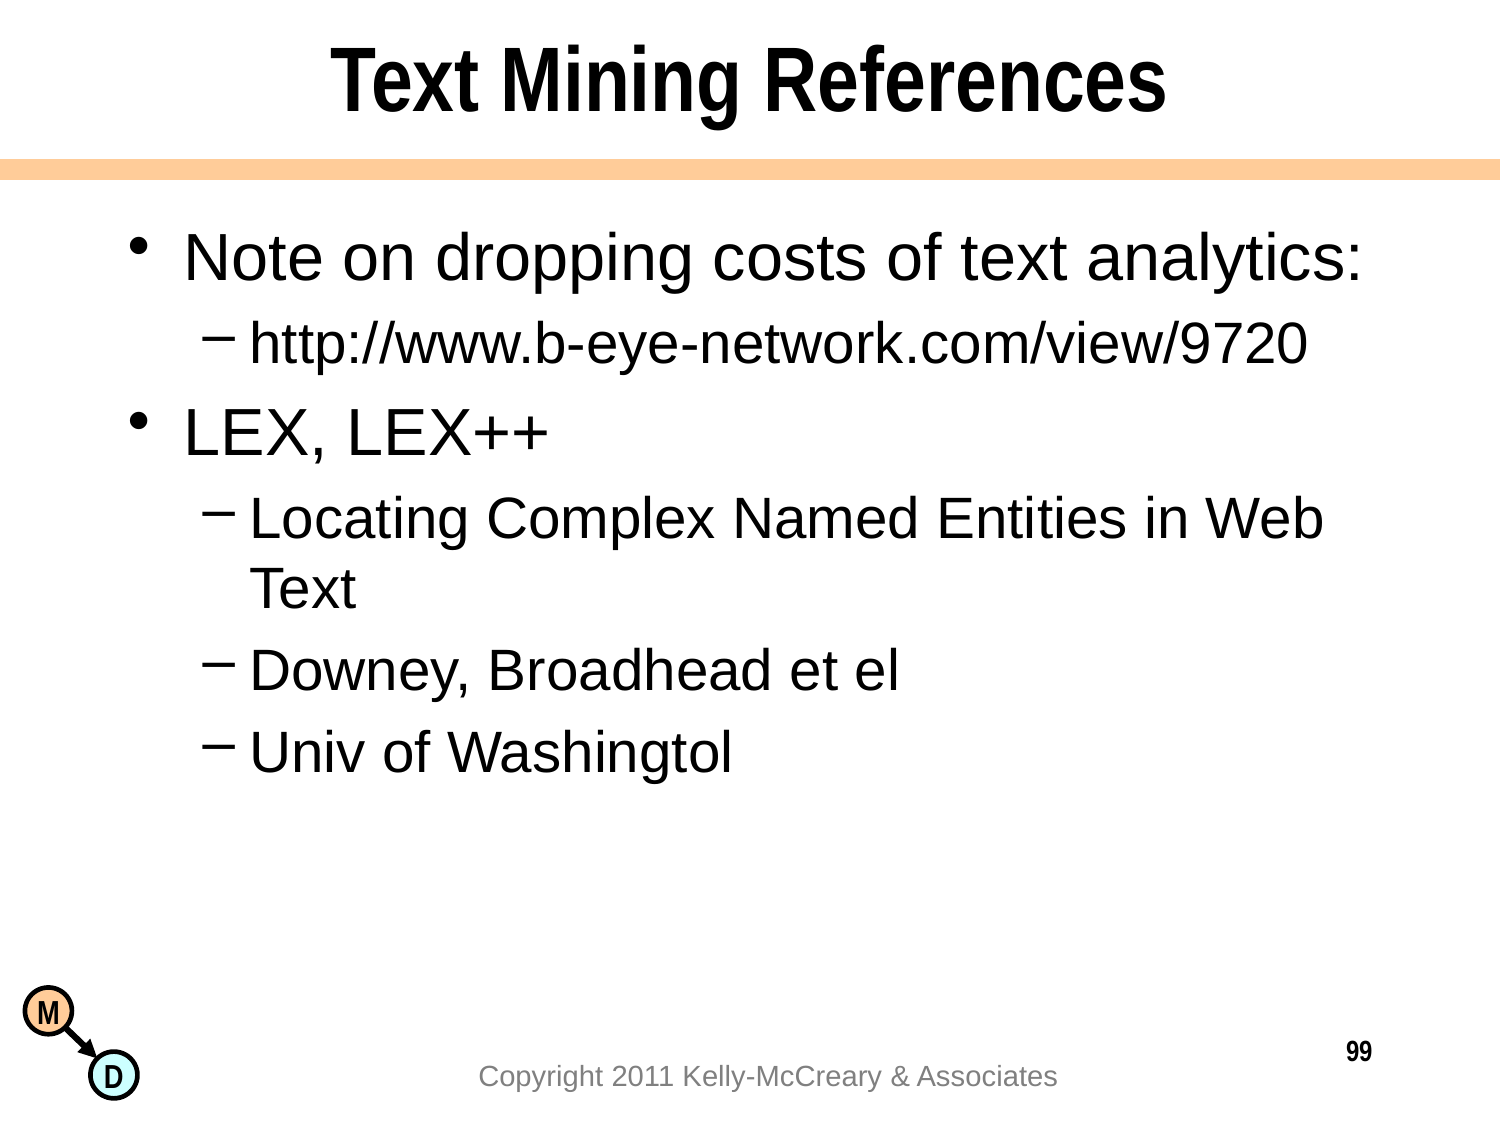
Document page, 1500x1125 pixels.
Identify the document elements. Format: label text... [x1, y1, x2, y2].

slide_number 99 [1237, 1024, 1388, 1101]
list Note on dropping costs of text analytics: http://www.b-eye-network.com/view/9720 LEX, LEX++ Locating Complex Named Entities in Web Text Downey, Broadhead et el Univ of Washingtol [112, 206, 1388, 994]
title Text Mining References [112, 0, 1388, 150]
slide_number [112, 1025, 425, 1100]
footer Copyright 2011 Kelly-McCreary & Associates [424, 1049, 1113, 1125]
